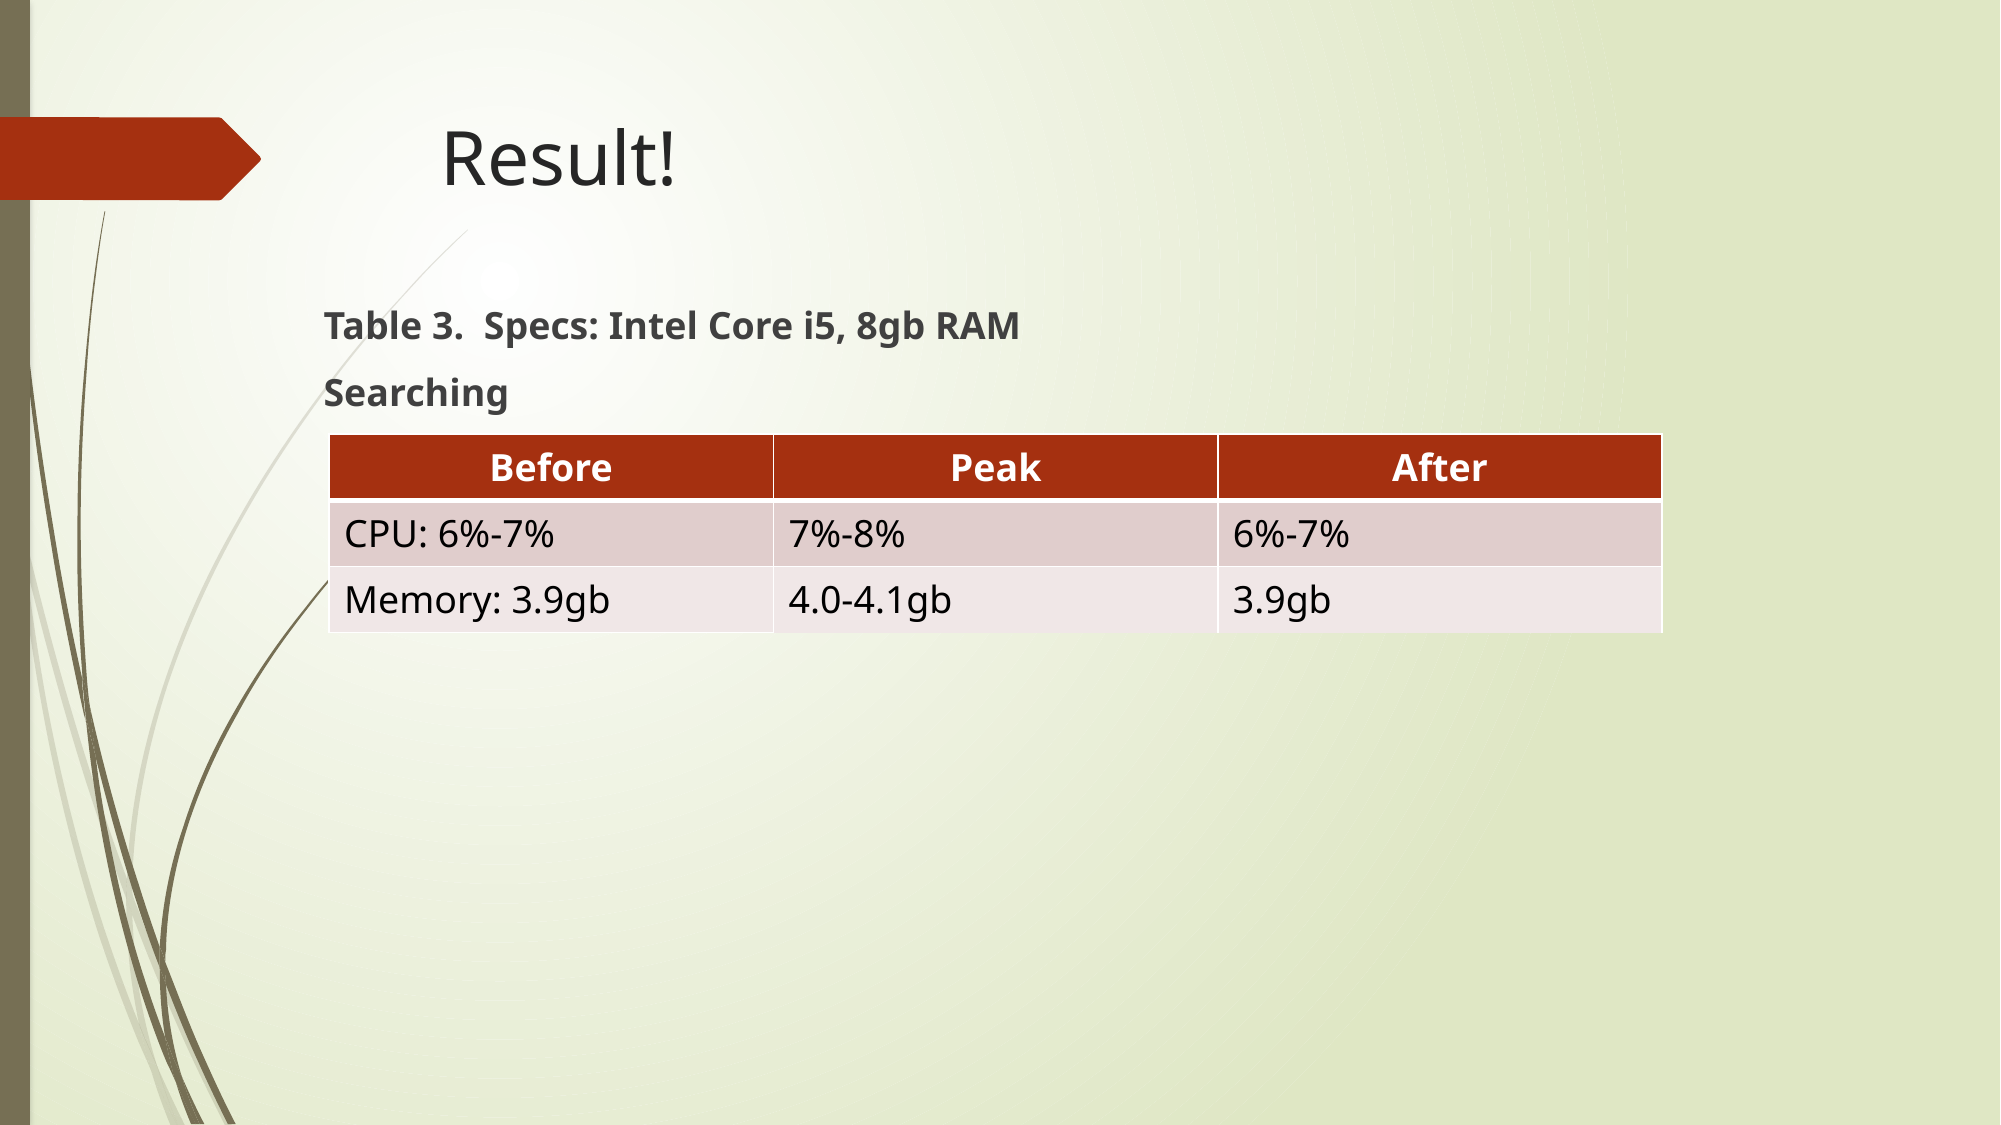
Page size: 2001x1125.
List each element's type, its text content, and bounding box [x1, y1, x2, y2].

table_cell 4.0-4.1gb [774, 567, 1217, 633]
table_header Peak [774, 435, 1217, 498]
table_cell Memory: 3.9gb [330, 567, 773, 632]
table_header Before [330, 435, 773, 498]
table_cell CPU: 6%-7% [330, 503, 773, 566]
title Result! [425, 102, 1888, 313]
table_cell 6%-7% [1219, 503, 1661, 566]
table_cell 3.9gb [1219, 567, 1661, 633]
table_cell 7%-8% [774, 503, 1217, 566]
table_header After [1219, 435, 1661, 498]
list Table 3. Specs: Intel Core i5, 8gb RAM Searching [308, 295, 1772, 915]
